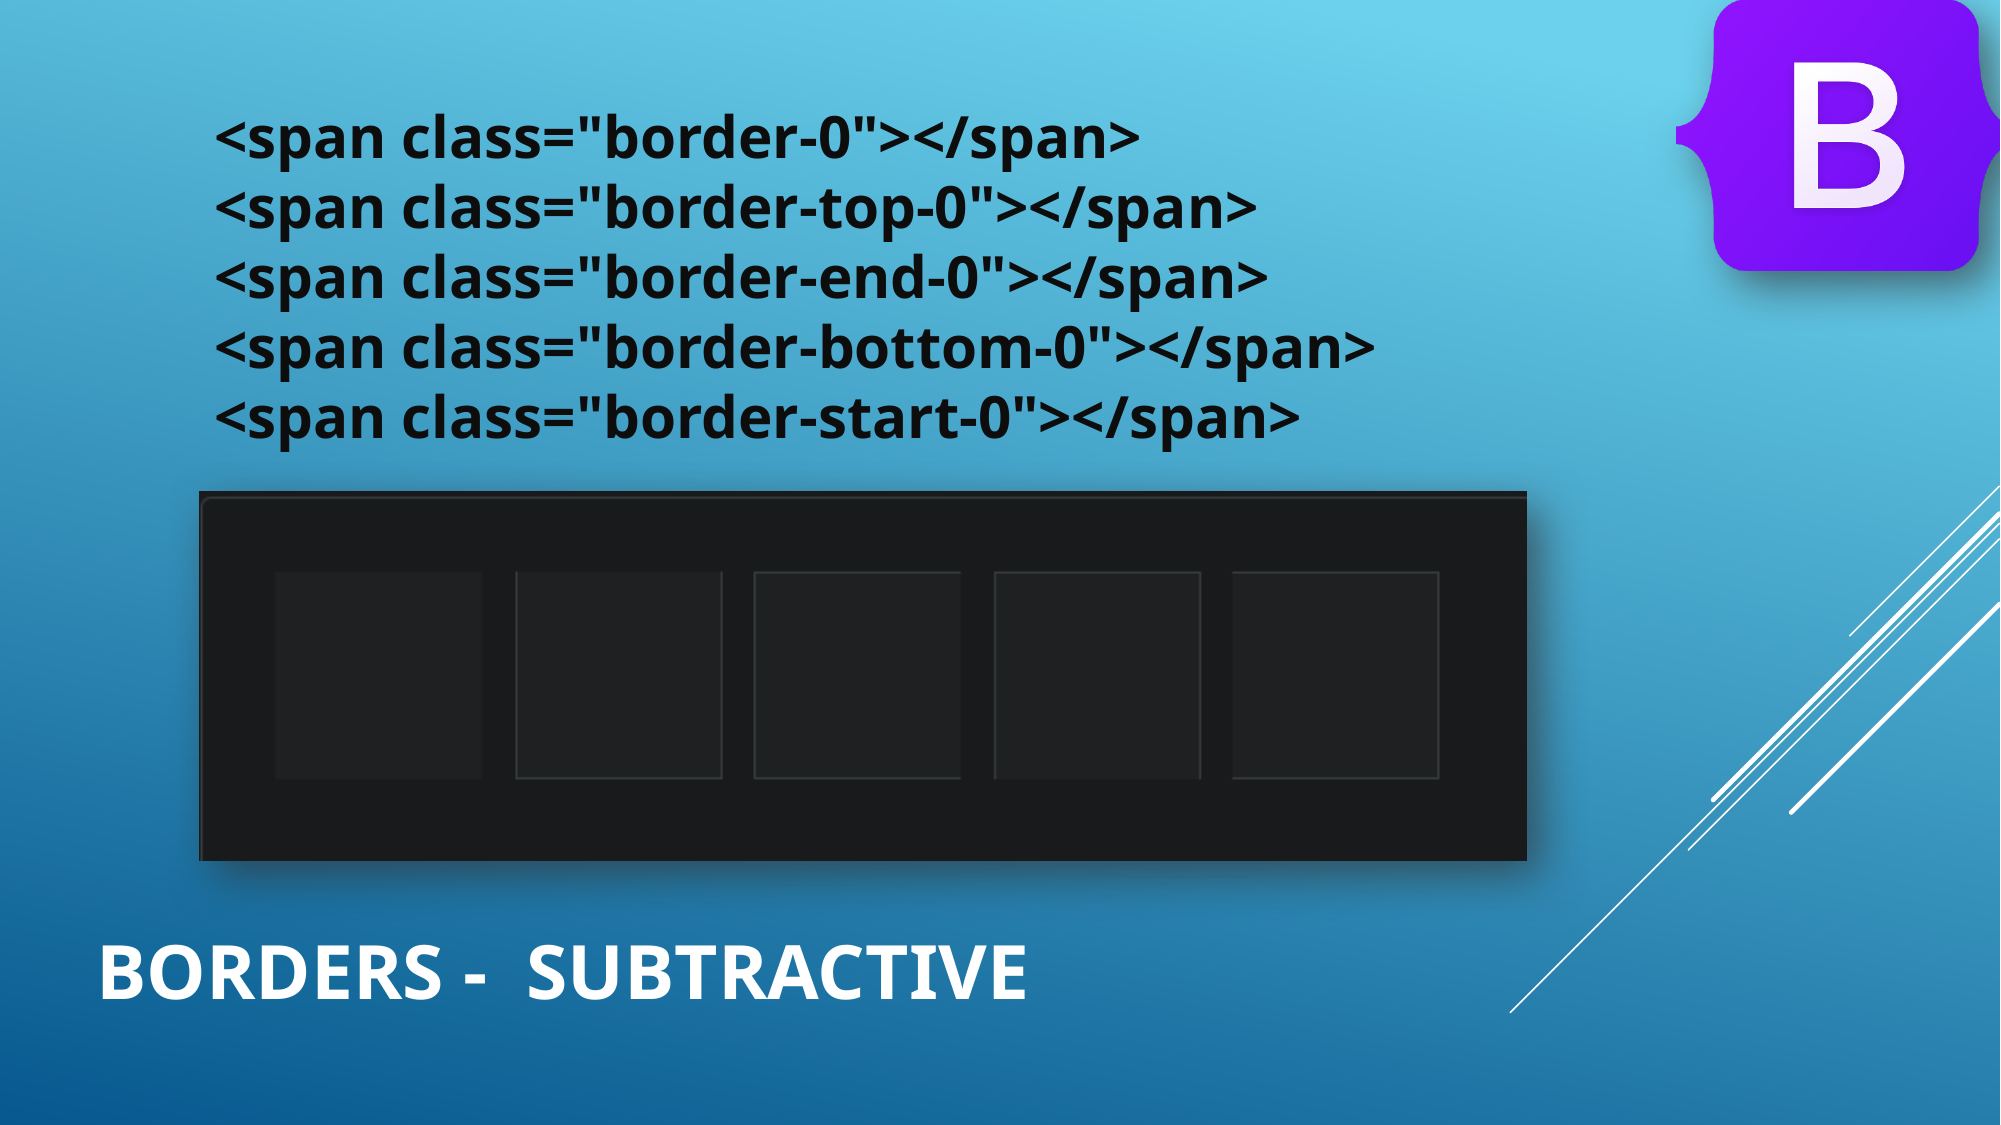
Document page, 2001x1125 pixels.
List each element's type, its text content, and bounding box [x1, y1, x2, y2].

title BORDERS - Subtractive [81, 890, 1751, 1125]
text_box <span class="border-0"></span> <span class="border-top-0"></span> <span class="border-end-0"></span> <span class="border-bottom-0"></span> <span class="border-start-0"></span> [199, 92, 1409, 458]
picture [199, 491, 1527, 861]
picture [1675, 0, 2000, 271]
